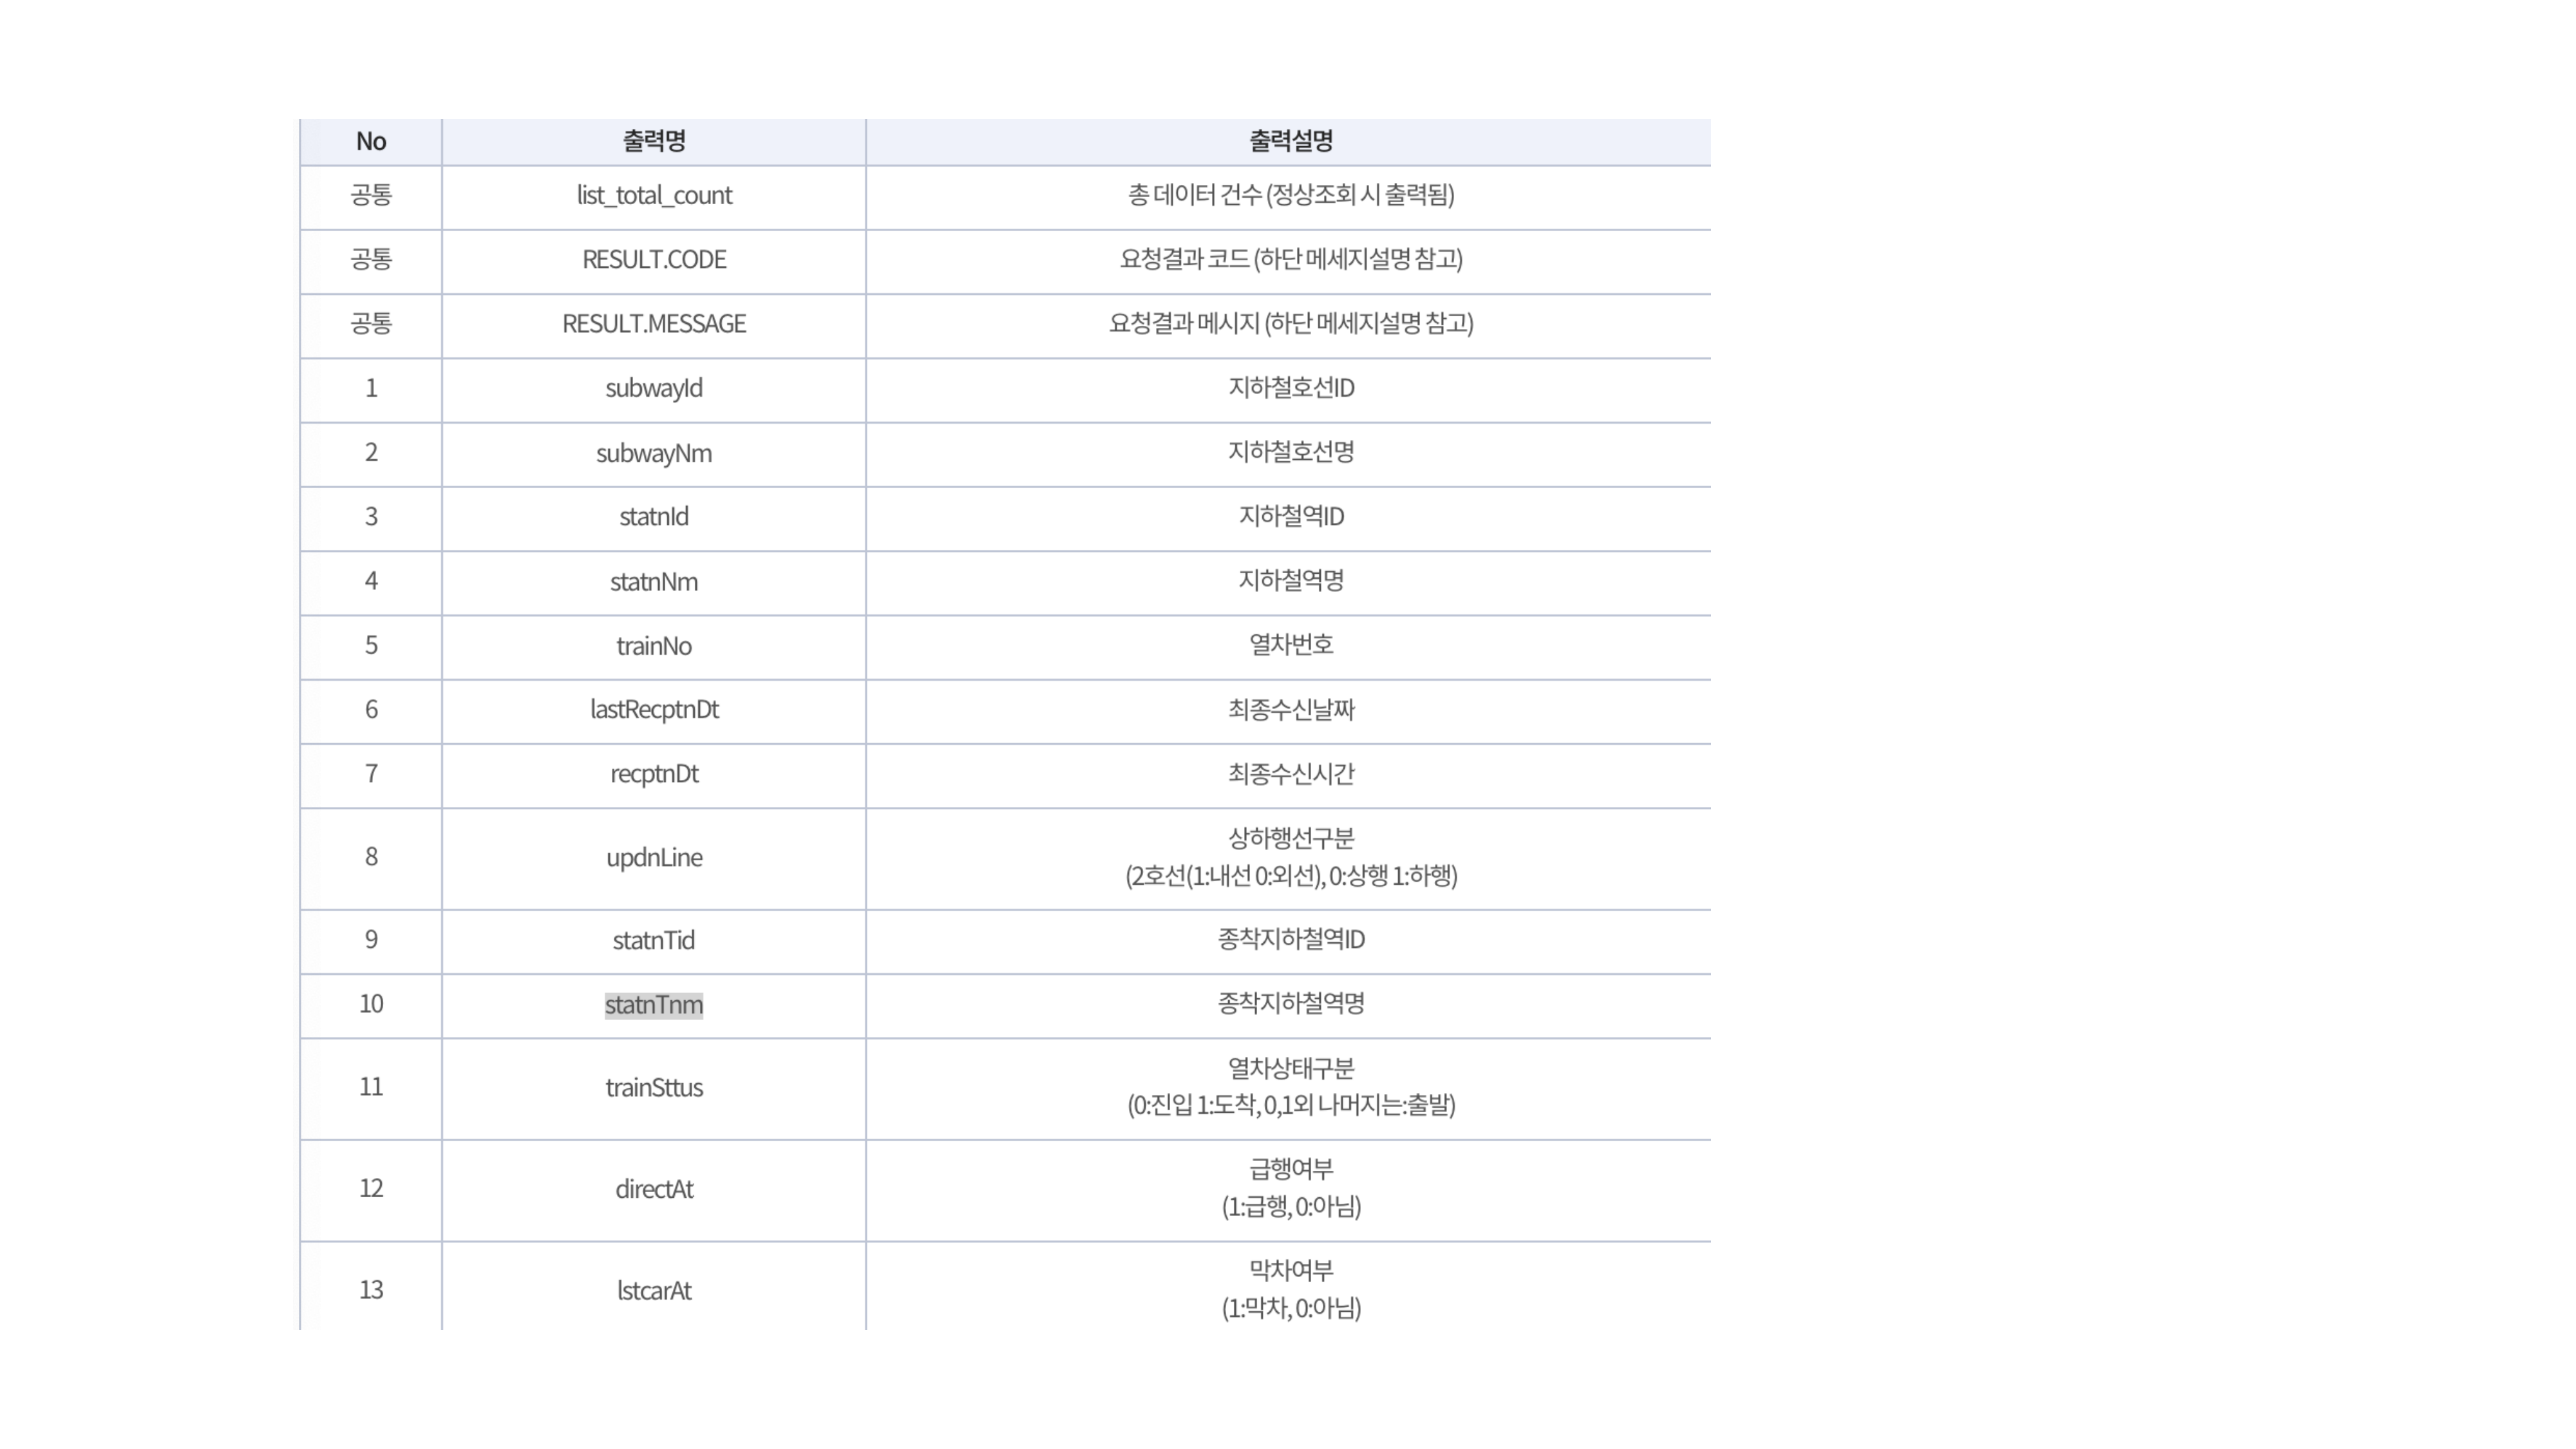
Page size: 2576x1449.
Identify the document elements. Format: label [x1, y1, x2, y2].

picture [293, 119, 1711, 1330]
